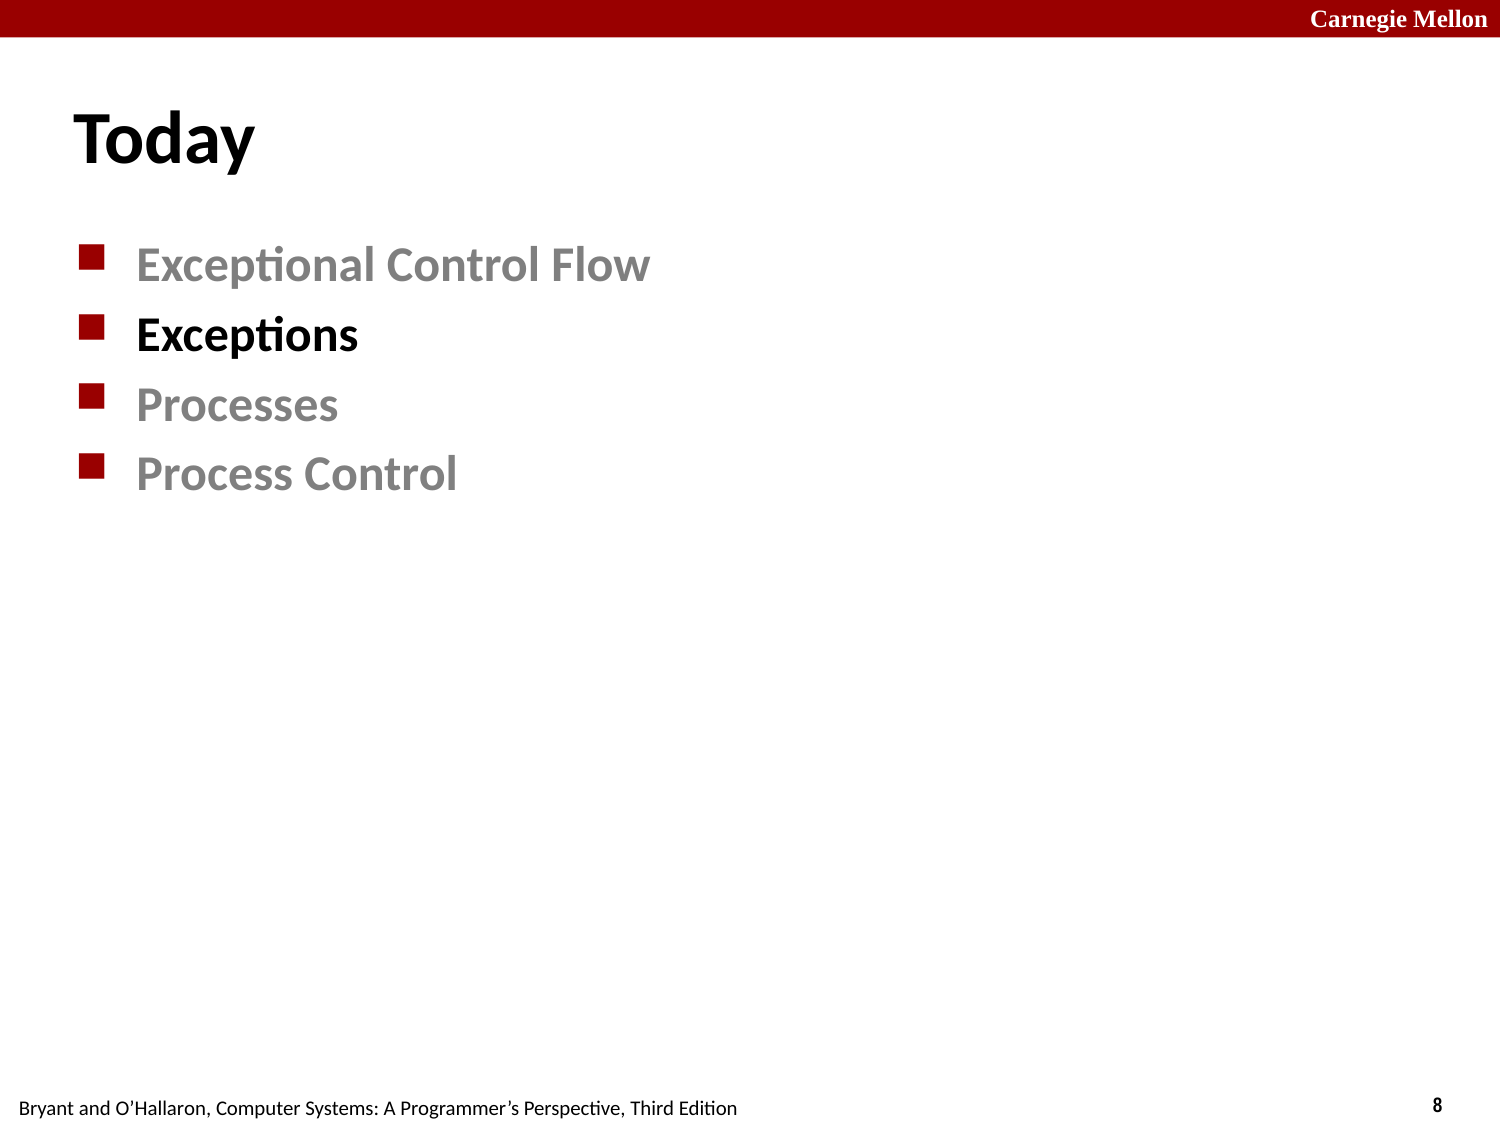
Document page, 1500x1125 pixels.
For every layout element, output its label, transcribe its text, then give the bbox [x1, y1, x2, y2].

list Exceptional Control Flow Exceptions Processes Process Control [64, 223, 1361, 1040]
title Today [58, 71, 1305, 197]
